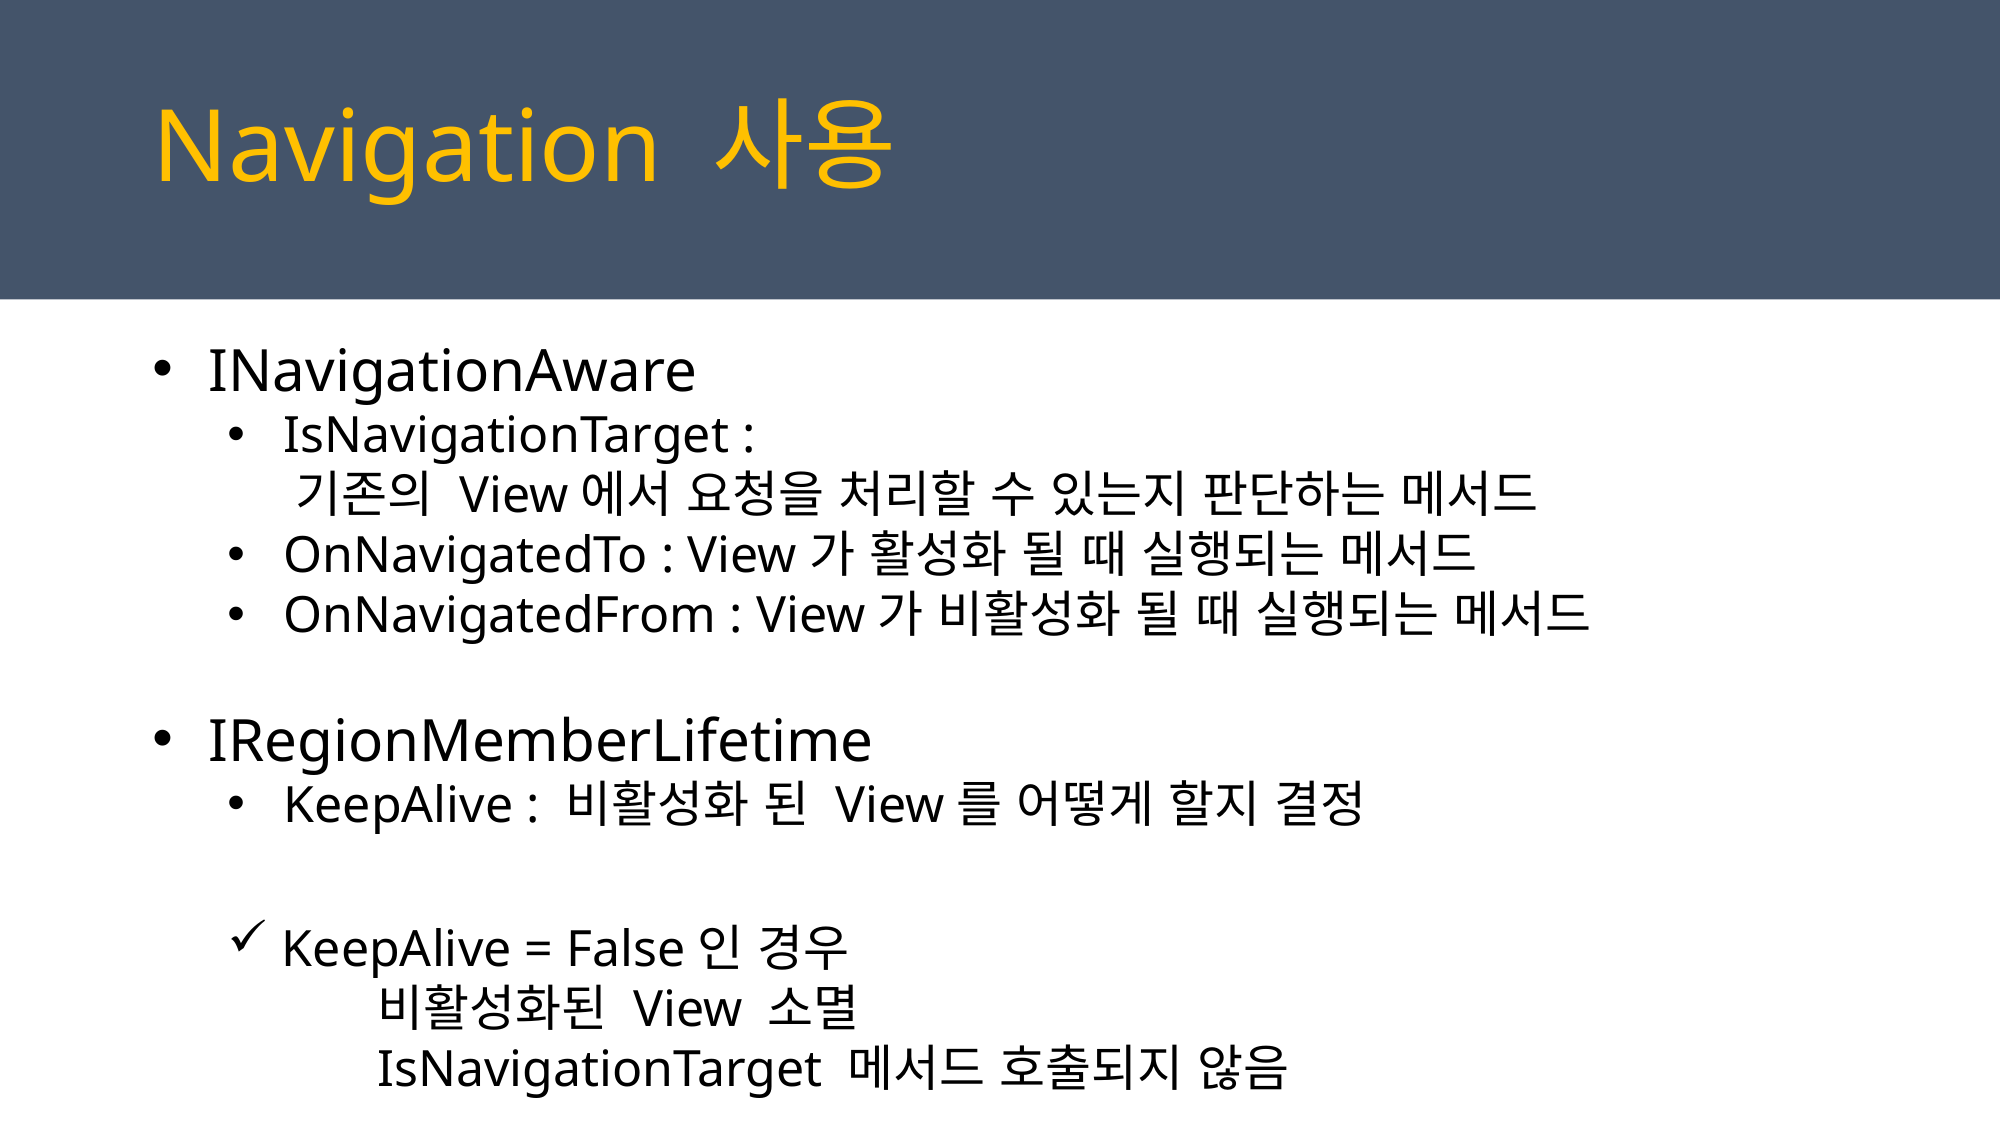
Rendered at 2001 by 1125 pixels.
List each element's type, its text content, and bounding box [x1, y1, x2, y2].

list INavigationAware IsNavigationTarget : 기존의 View에서 요청을 처리할 수 있는지 판단하는 메서드 OnNavigatedTo : View가 활성화 될 때 실행되는 메서드 OnNavigatedFrom : View가 비활성화 될 때 실행되는 메서드 IRegionMemberLifetime KeepAlive : 비활성화 된 View를 어떻게 할지 결정 KeepAlive = False인 경우 비활성화된 View 소멸 IsNavigationTarget 메서드 호출되지 않음 [137, 325, 1863, 1102]
text_box Navigation 사용 [137, 59, 1863, 239]
